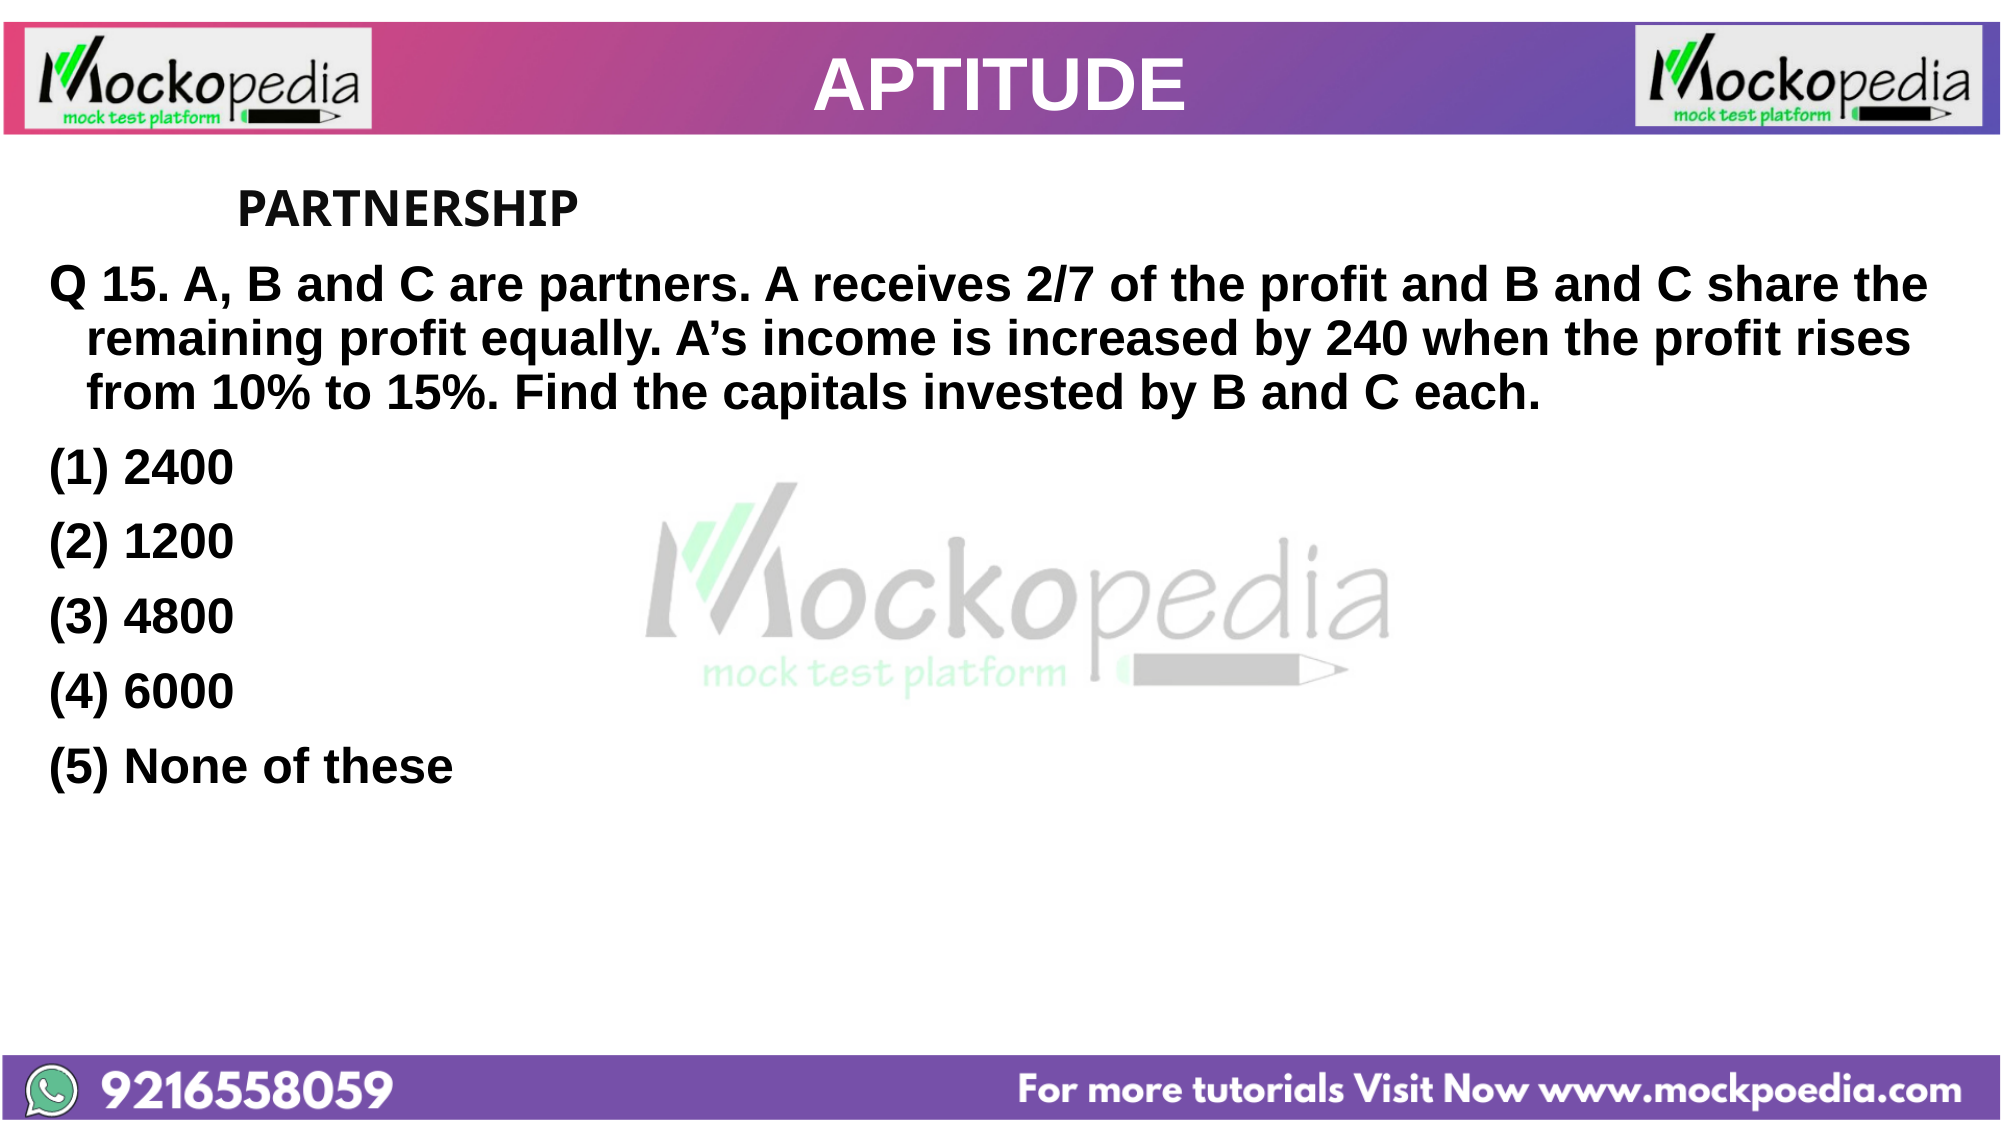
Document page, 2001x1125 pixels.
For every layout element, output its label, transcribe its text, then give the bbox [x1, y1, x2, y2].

picture [0, 0, 2001, 1125]
list PARTNERSHIP Q 15. A, B and C are partners. A receives 2/7 of the profit and B and C share the remaining profit equally. A’s income is increased by 240 when the profit rises from 10% to 15%. Find the capitals invested by B and C each. 2400 (2) 1200 (3) 4800 (4) 6000 (5) None of these [33, 175, 1959, 1053]
title APTITUDE [41, 31, 1959, 142]
